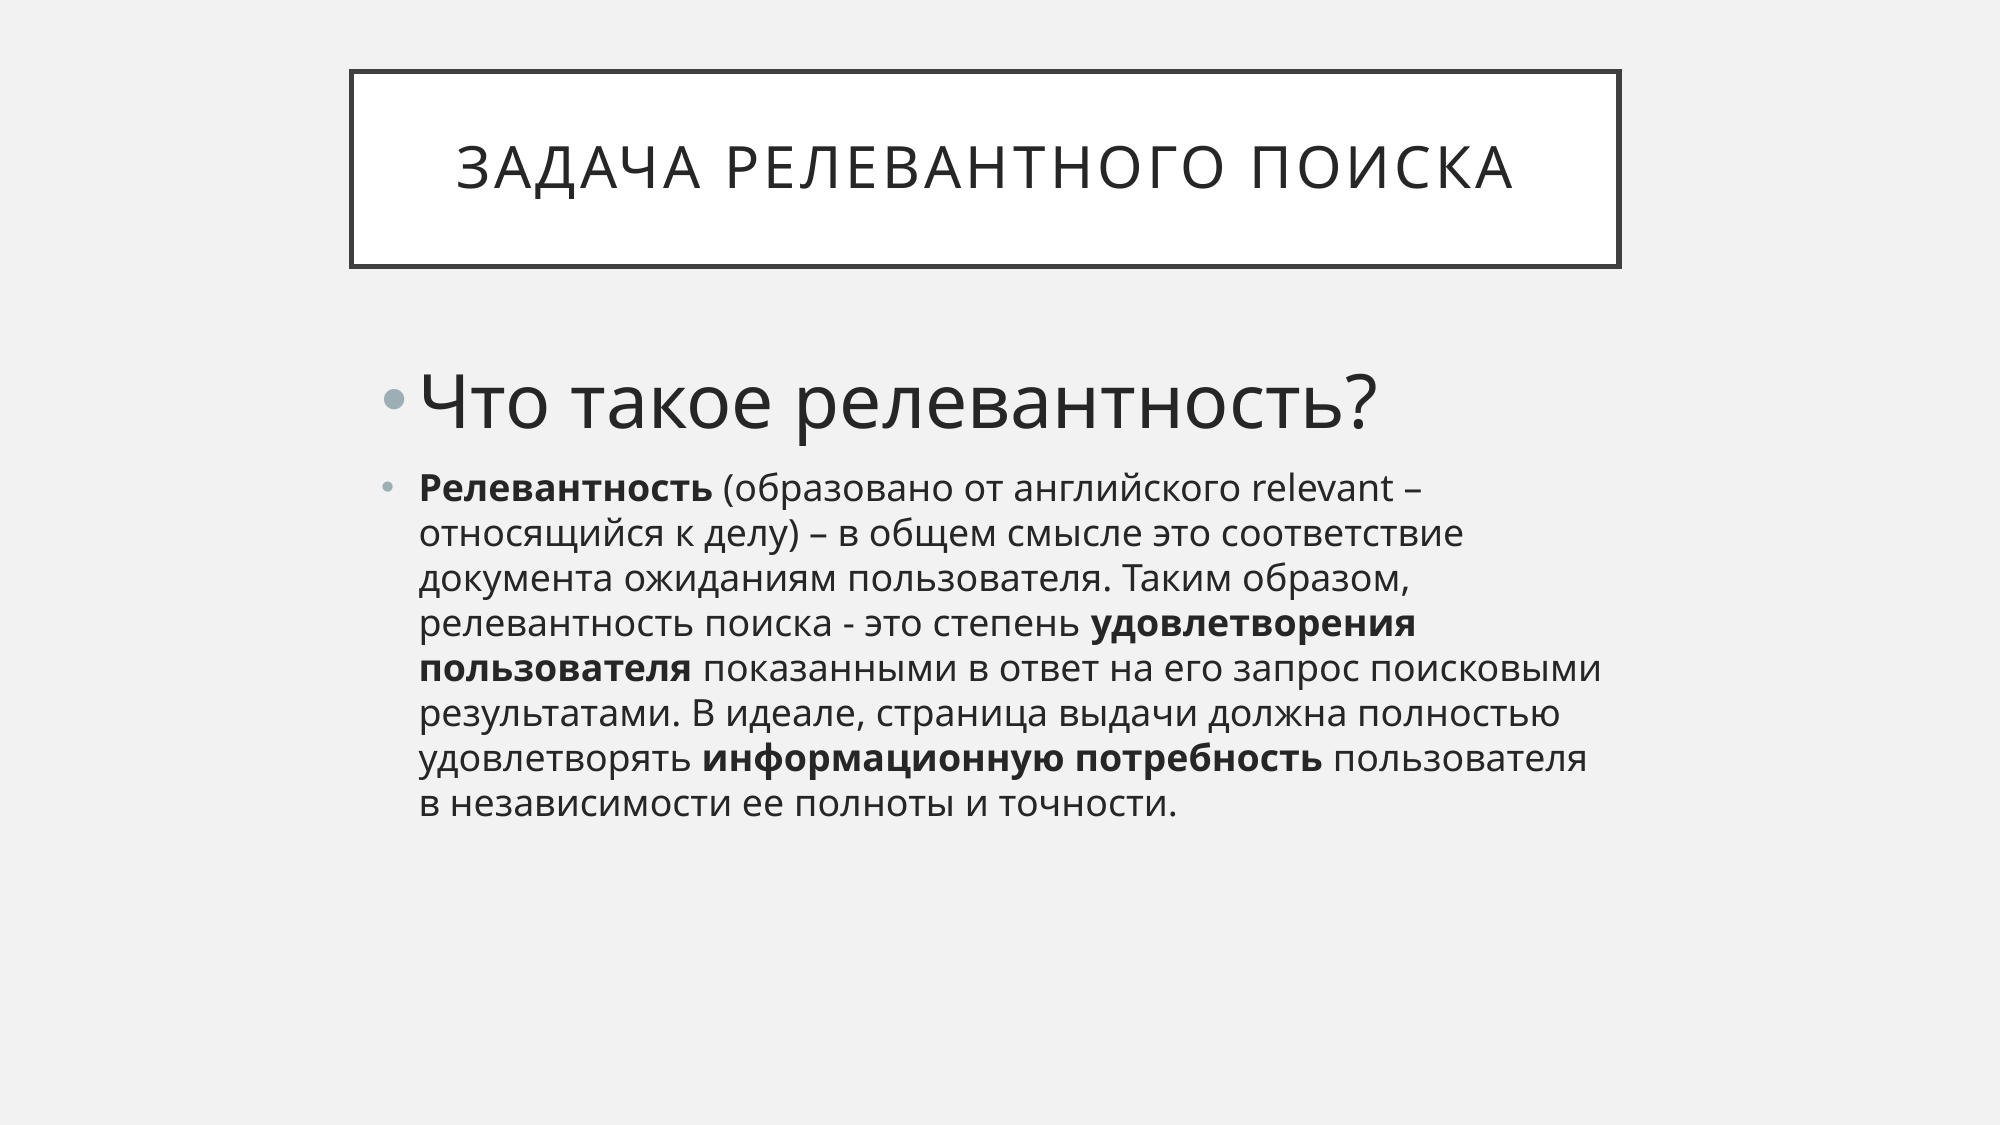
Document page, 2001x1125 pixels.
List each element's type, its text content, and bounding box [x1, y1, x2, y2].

list Что такое релевантность? Релевантность (образовано от английского relevant – относящийся к делу) – в общем смысле это соответствие документа ожиданиям пользователя. Таким образом, релевантность поиска - это степень удовлетворения пользователя показанными в ответ на его запрос поисковыми результатами. В идеале, страница выдачи должна полностью удовлетворять информационную потребность пользователя в независимости ее полноты и точности. [366, 345, 1634, 942]
title Задача релевантного поиска [349, 69, 1622, 269]
